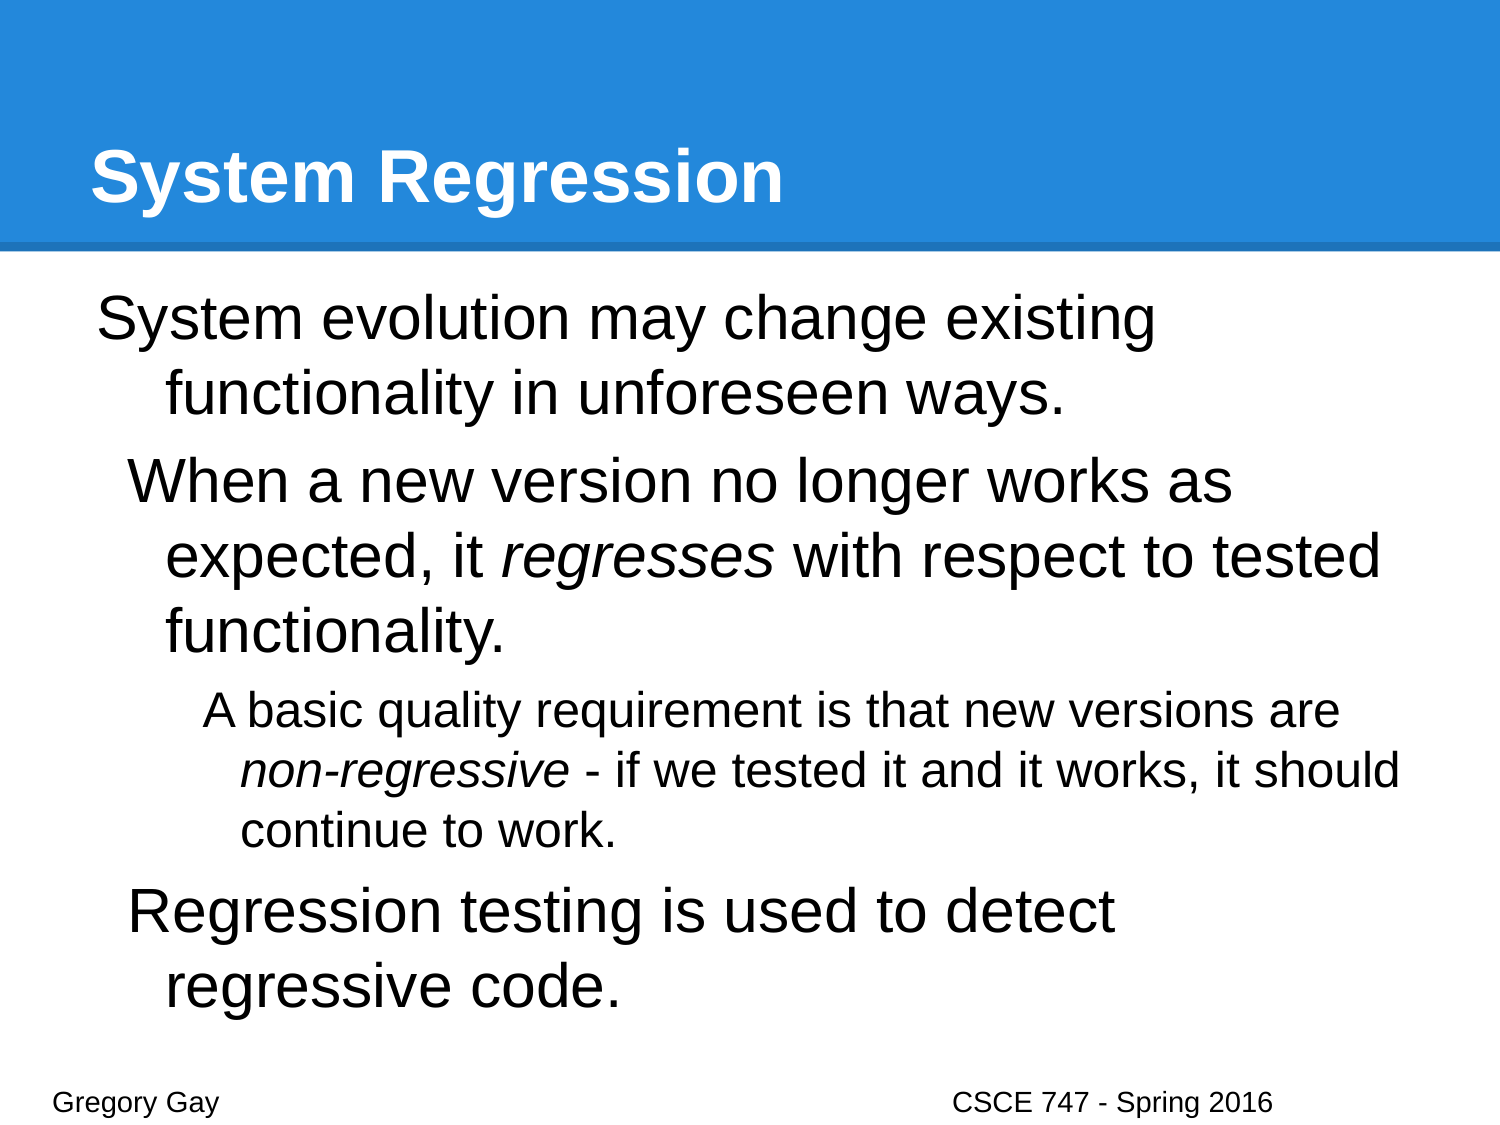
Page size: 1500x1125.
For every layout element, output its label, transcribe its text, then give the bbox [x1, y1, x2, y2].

list System evolution may change existing functionality in unforeseen ways. When a new version no longer works as expected, it regresses with respect to tested functionality. A basic quality requirement is that new versions are non-regressive - if we tested it and it works, it should continue to work. Regression testing is used to detect regressive code. [75, 262, 1425, 1068]
text_box Gregory Gay CSCE 747 - Spring 2016 36 [37, 1068, 1463, 1114]
title System Regression [75, 45, 1425, 233]
